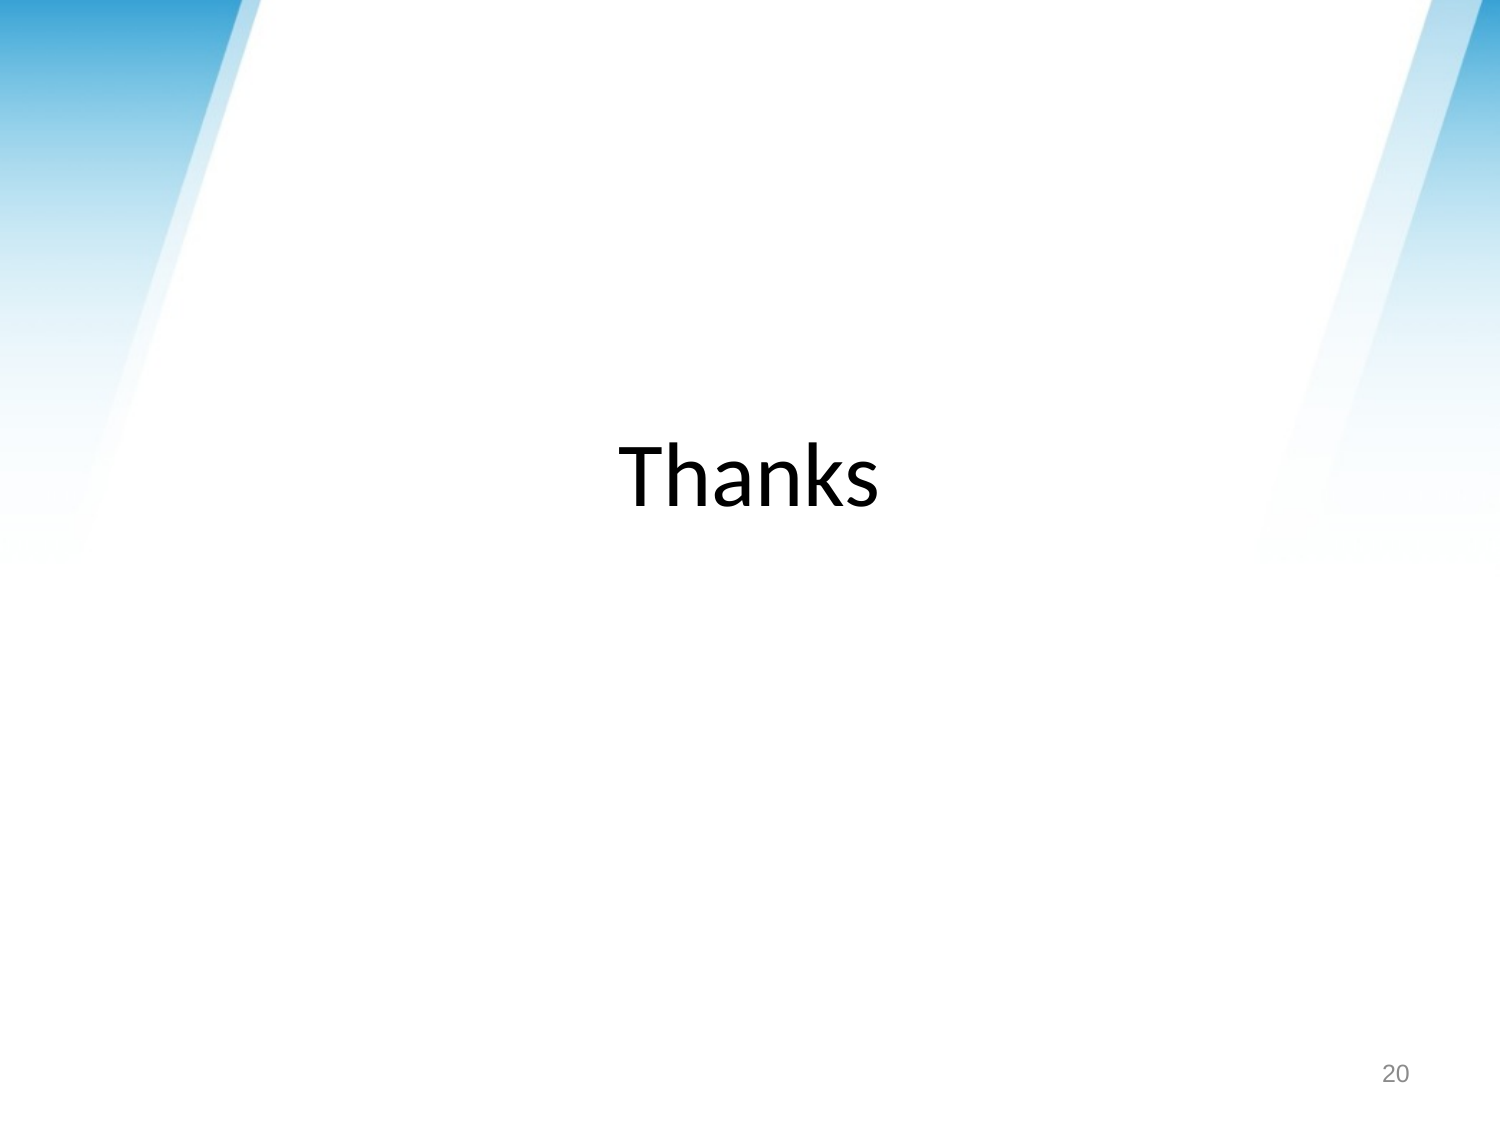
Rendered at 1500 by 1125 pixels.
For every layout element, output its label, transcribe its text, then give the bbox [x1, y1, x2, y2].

slide_number 20 [1074, 1042, 1425, 1103]
title Thanks [112, 349, 1388, 591]
picture [0, 0, 1500, 771]
